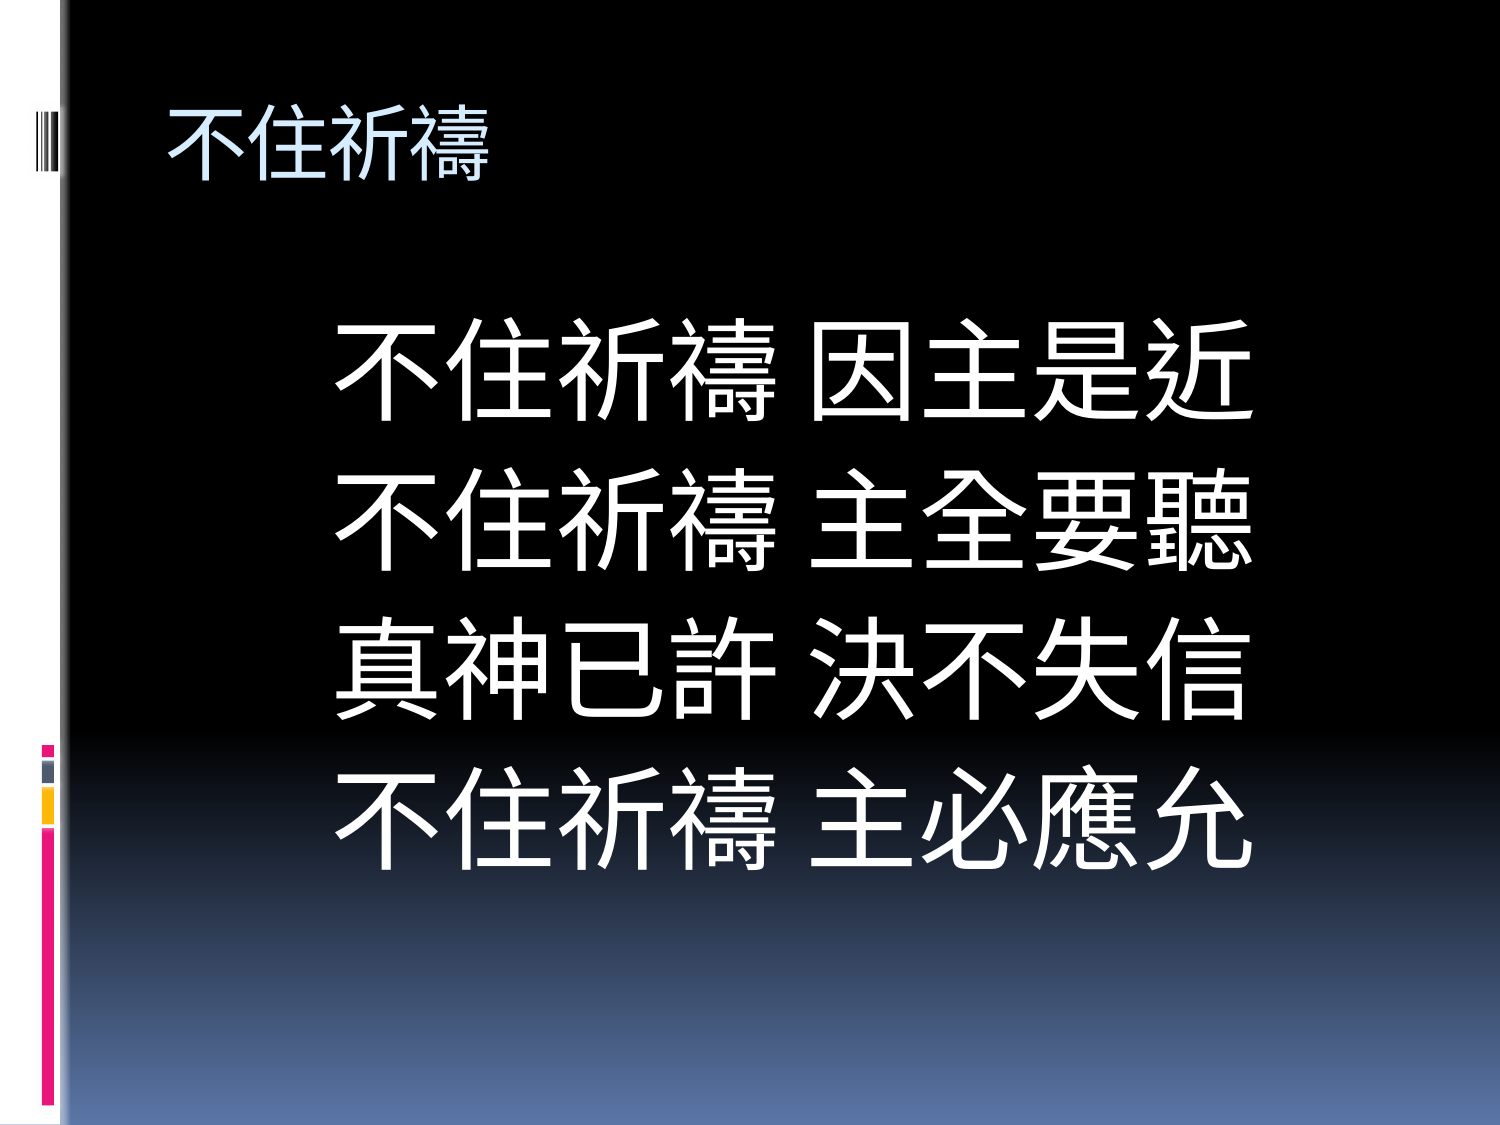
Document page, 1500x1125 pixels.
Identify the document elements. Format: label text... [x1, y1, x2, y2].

list 不住祈禱 因主是近 不住祈禱 主全要聽 真神已許 決不失信 不住祈禱 主必應允 [150, 292, 1425, 1043]
title 不住祈禱 [150, 83, 1425, 234]
